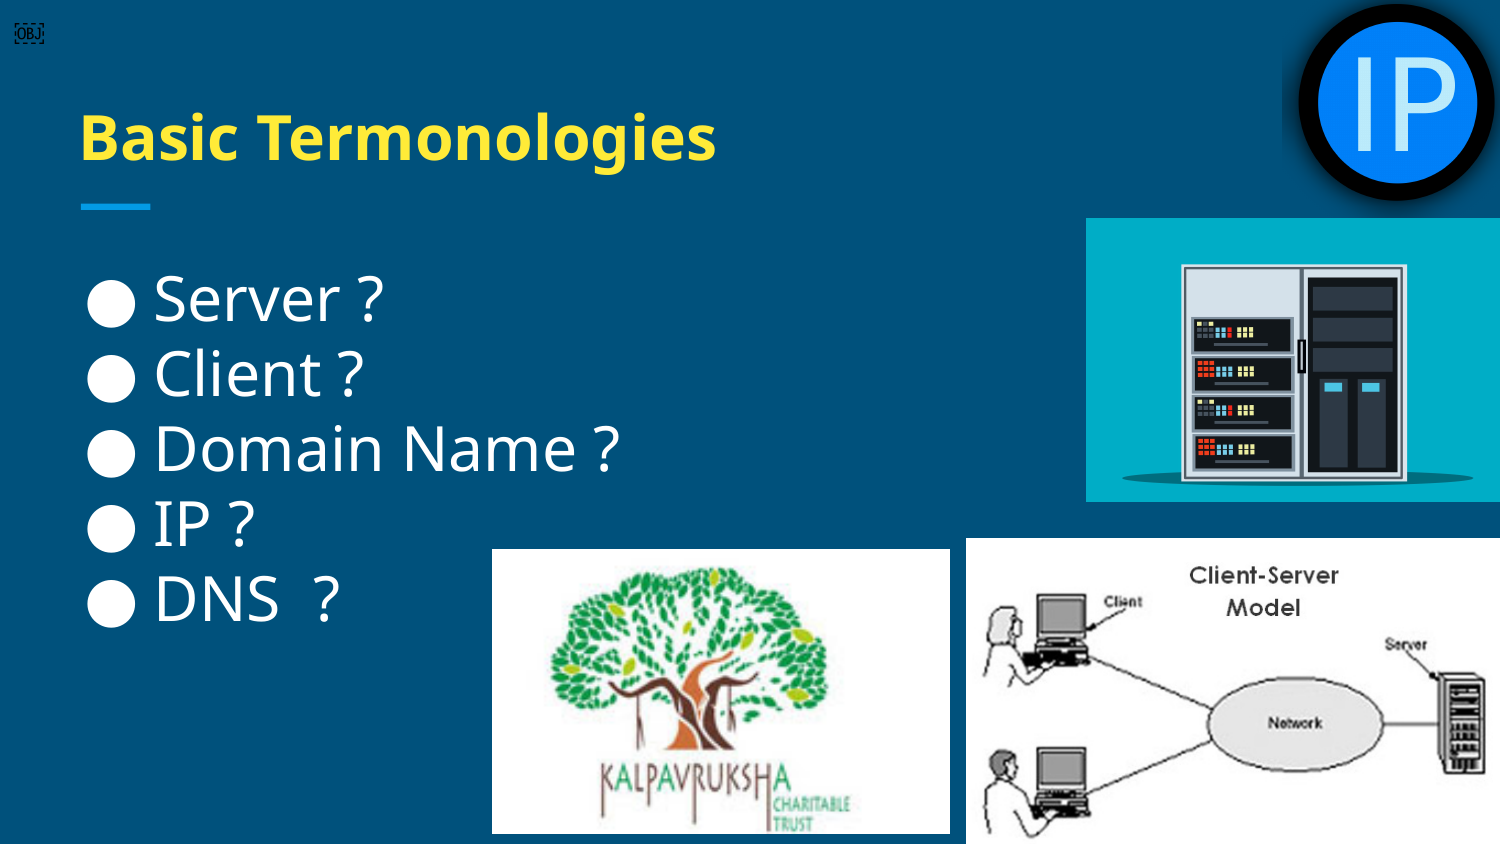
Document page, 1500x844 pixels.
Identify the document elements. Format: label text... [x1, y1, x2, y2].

text_box ￼ [0, 0, 492, 65]
picture [493, 550, 949, 833]
text_box Server ? Client ? Domain Name ? IP ? DNS ? [63, 244, 1437, 750]
text_box Basic Termonologies [63, 20, 1277, 188]
picture [967, 539, 1500, 844]
picture [1299, 2, 1494, 201]
picture [1087, 216, 1500, 501]
